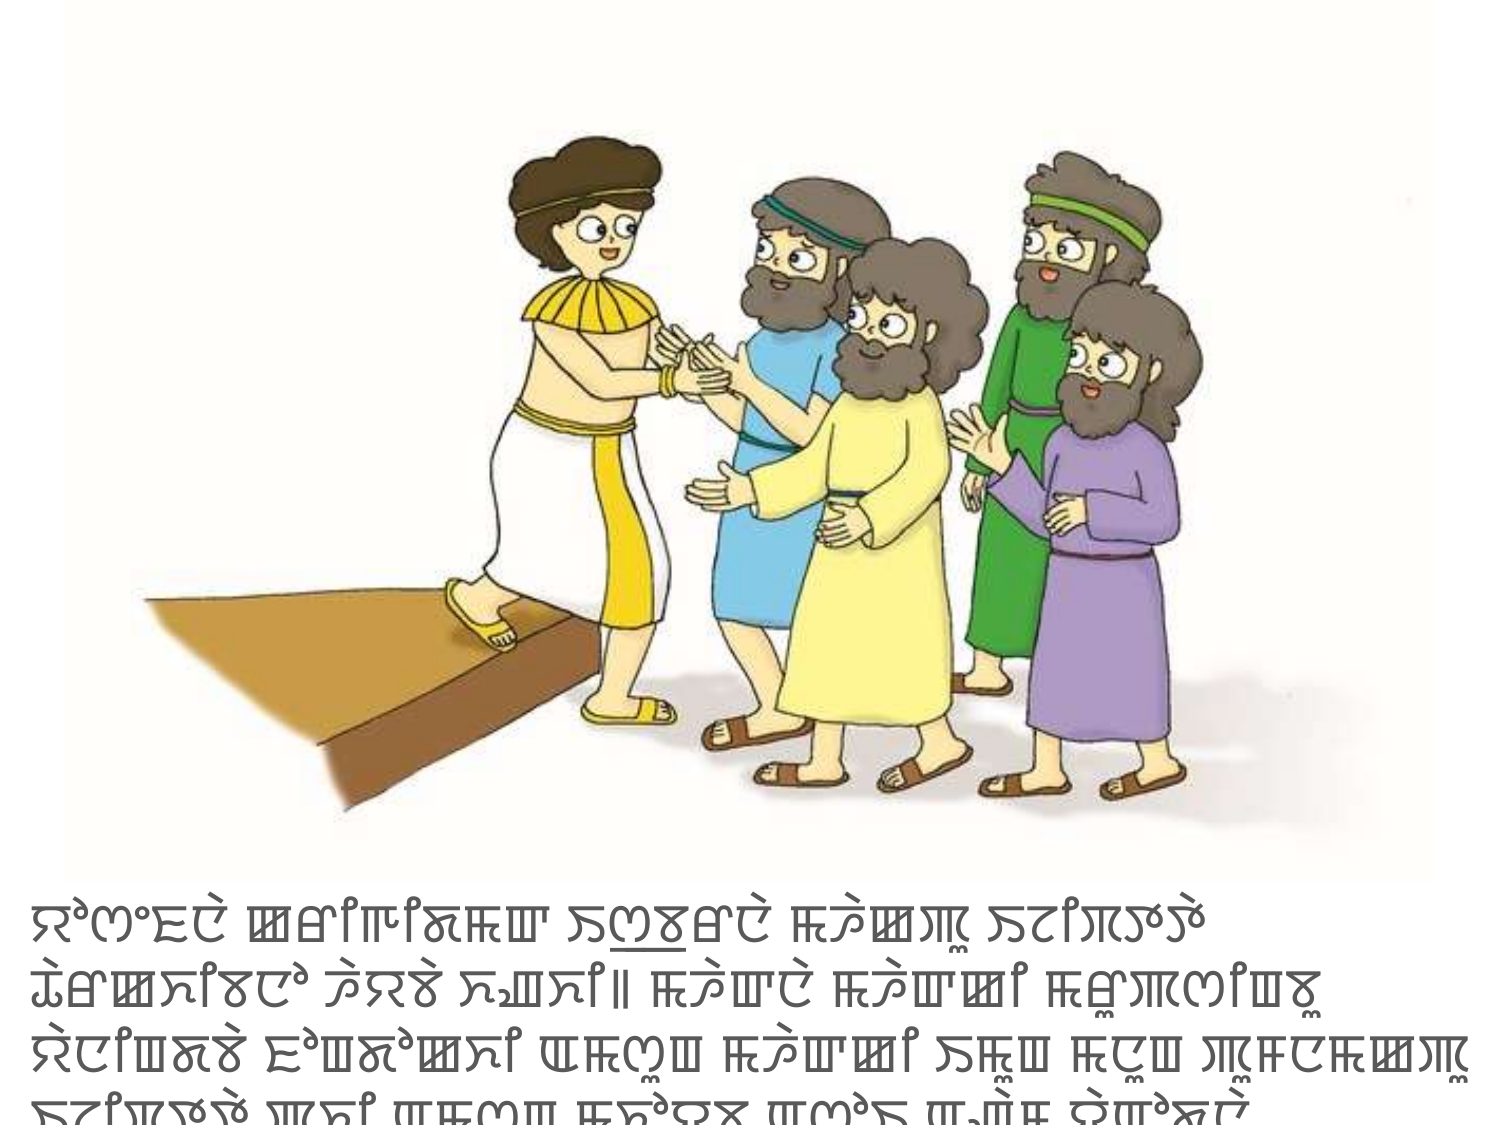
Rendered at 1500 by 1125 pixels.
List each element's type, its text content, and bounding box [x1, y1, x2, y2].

picture [64, 0, 1436, 882]
text_box ꯌꯣꯁꯦꯐꯅꯥ ꯀꯔꯤꯒꯤꯗꯃꯛ ꯏꯁ꯭ꯕꯔꯅꯥ ꯃꯍꯥꯀꯄꯨ ꯏꯖꯤꯞꯇꯇꯥ ꯊꯥꯔꯀꯈꯤꯕꯅꯣ ꯍꯥꯌꯕꯥ ꯈꯉꯈꯤ꯫ ꯃꯍꯥꯛꯅꯥ ꯃꯍꯥꯛꯀꯤ ꯃꯔꯨꯄꯁꯤꯡꯕꯨ ꯌꯥꯅꯤꯡꯗꯕꯥ ꯐꯣꯡꯗꯣꯀꯈꯤ ꯑꯃꯁꯨꯡ ꯃꯍꯥꯛꯀꯤ ꯏꯃꯨꯡ ꯃꯅꯨꯡ ꯄꯨꯝꯅꯃꯀꯄꯨ ꯏꯖꯤꯞꯇꯇꯥ ꯄꯨꯈꯤ ꯑꯃꯁꯨꯡ ꯃꯈꯣꯌꯕꯨ ꯑꯁꯣꯏ ꯑꯉꯥꯝ ꯌꯥꯑꯣꯗꯅꯥ ꯌꯦꯡꯁꯤꯅꯈꯤ꯫ [14, 881, 1500, 1125]
